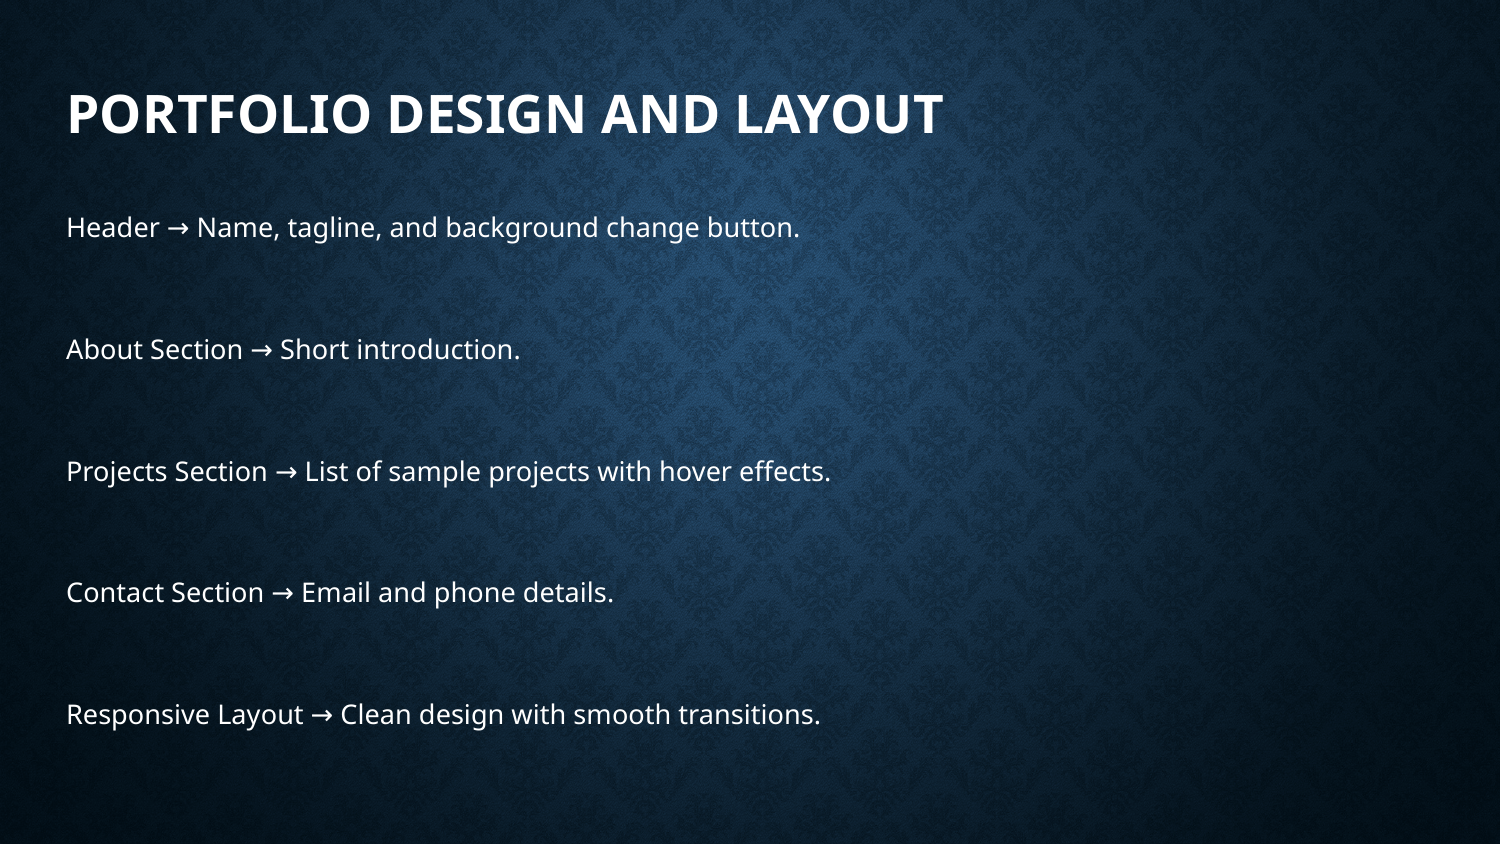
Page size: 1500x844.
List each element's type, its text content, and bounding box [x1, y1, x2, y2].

title PORTFOLIO DESIGN AND LAYOUT [51, 72, 1449, 167]
list Header → Name, tagline, and background change button. About Section → Short introduction. Projects Section → List of sample projects with hover effects. Contact Section → Email and phone details. Responsive Layout → Clean design with smooth transitions. [51, 189, 998, 750]
